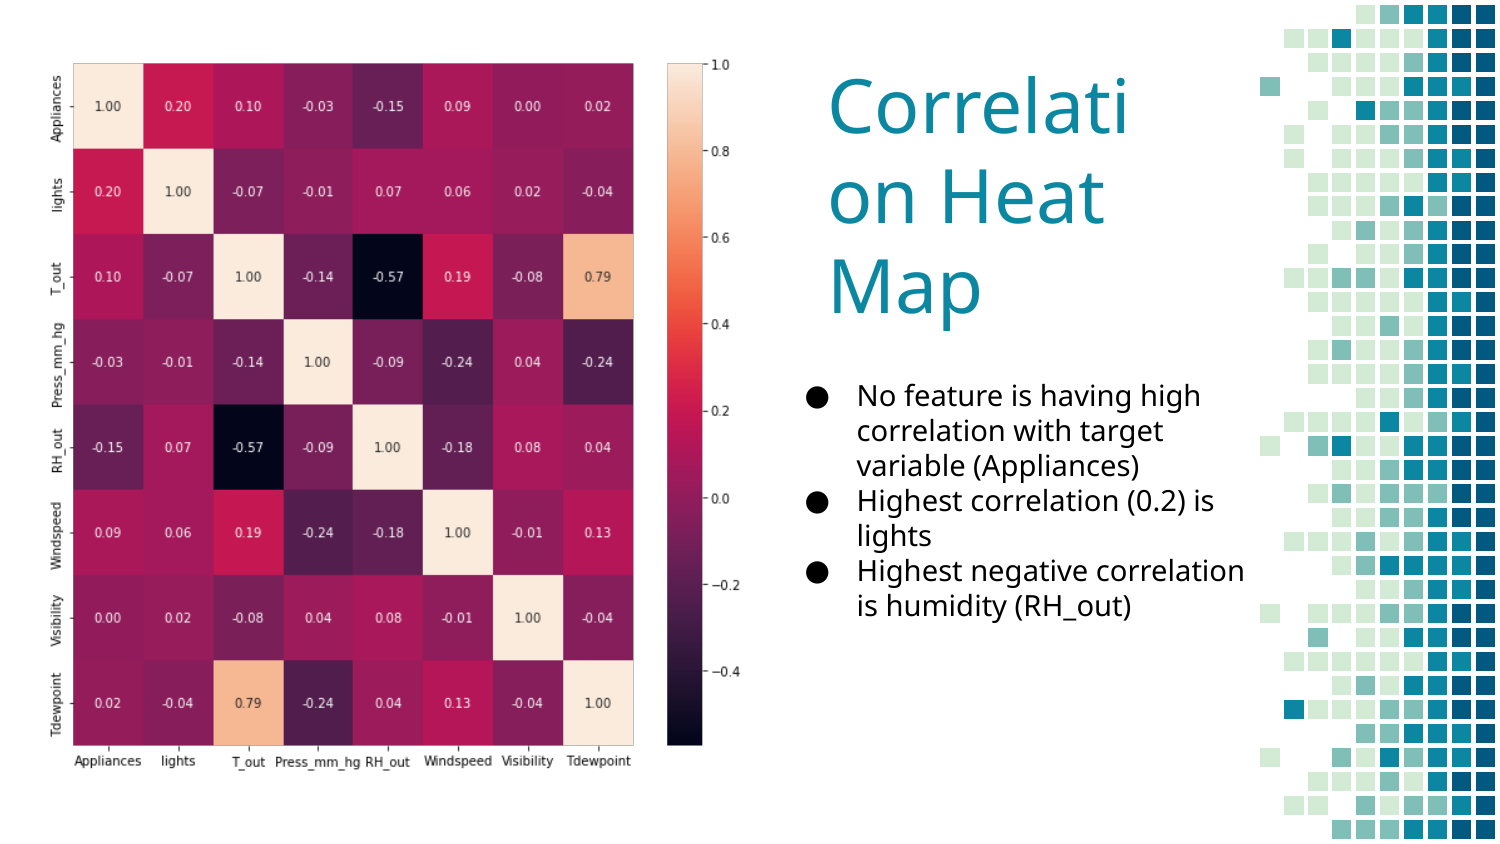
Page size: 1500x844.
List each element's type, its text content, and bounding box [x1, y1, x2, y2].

title Correlation Heat Map [812, 203, 1186, 344]
picture [42, 51, 751, 778]
text_box No feature is having high correlation with target variable (Appliances) Highest correlation (0.2) is lights Highest negative correlation is humidity (RH_out) [766, 362, 1286, 637]
